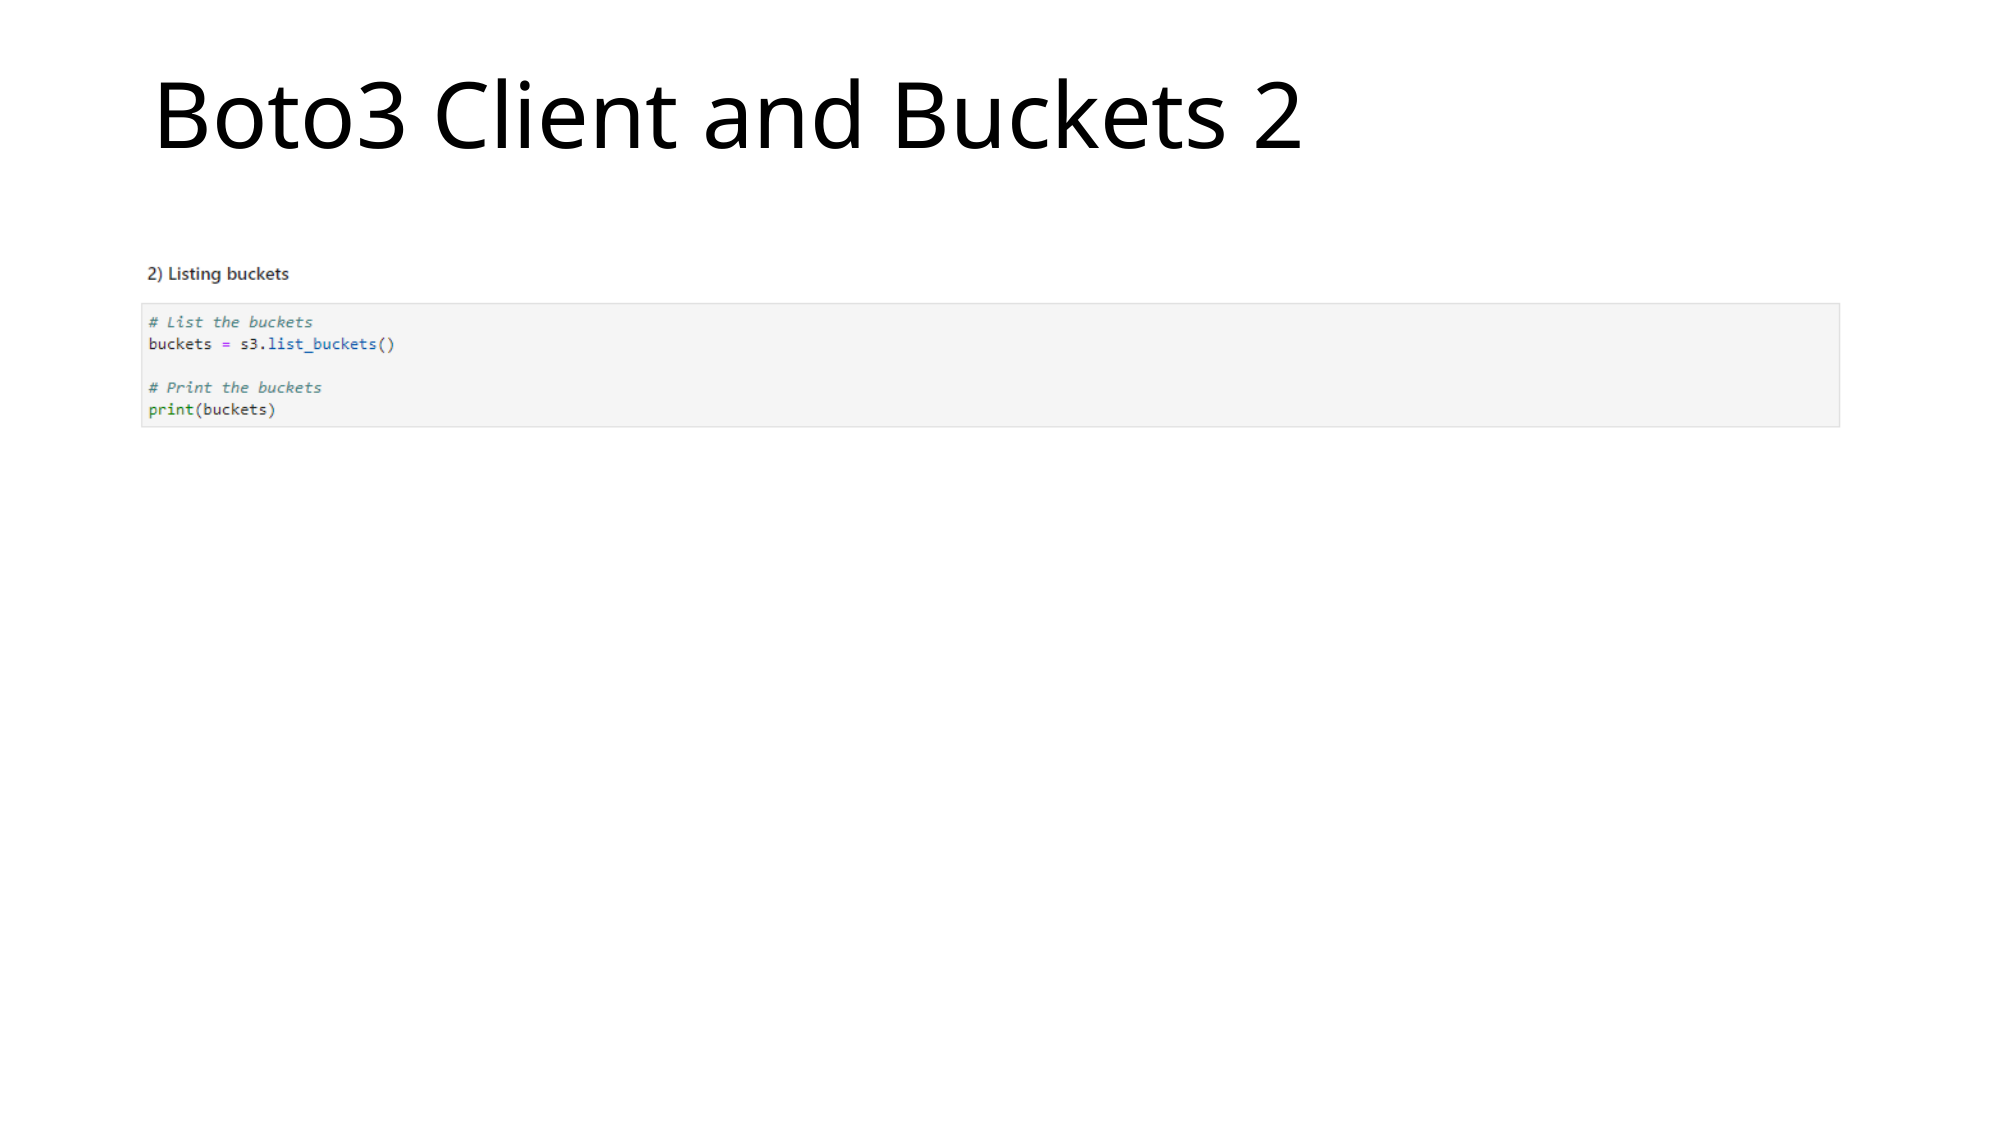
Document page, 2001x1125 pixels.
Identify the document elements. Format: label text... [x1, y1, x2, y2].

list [131, 253, 1857, 434]
title Boto3 Client and Buckets 2 [137, 59, 1863, 278]
